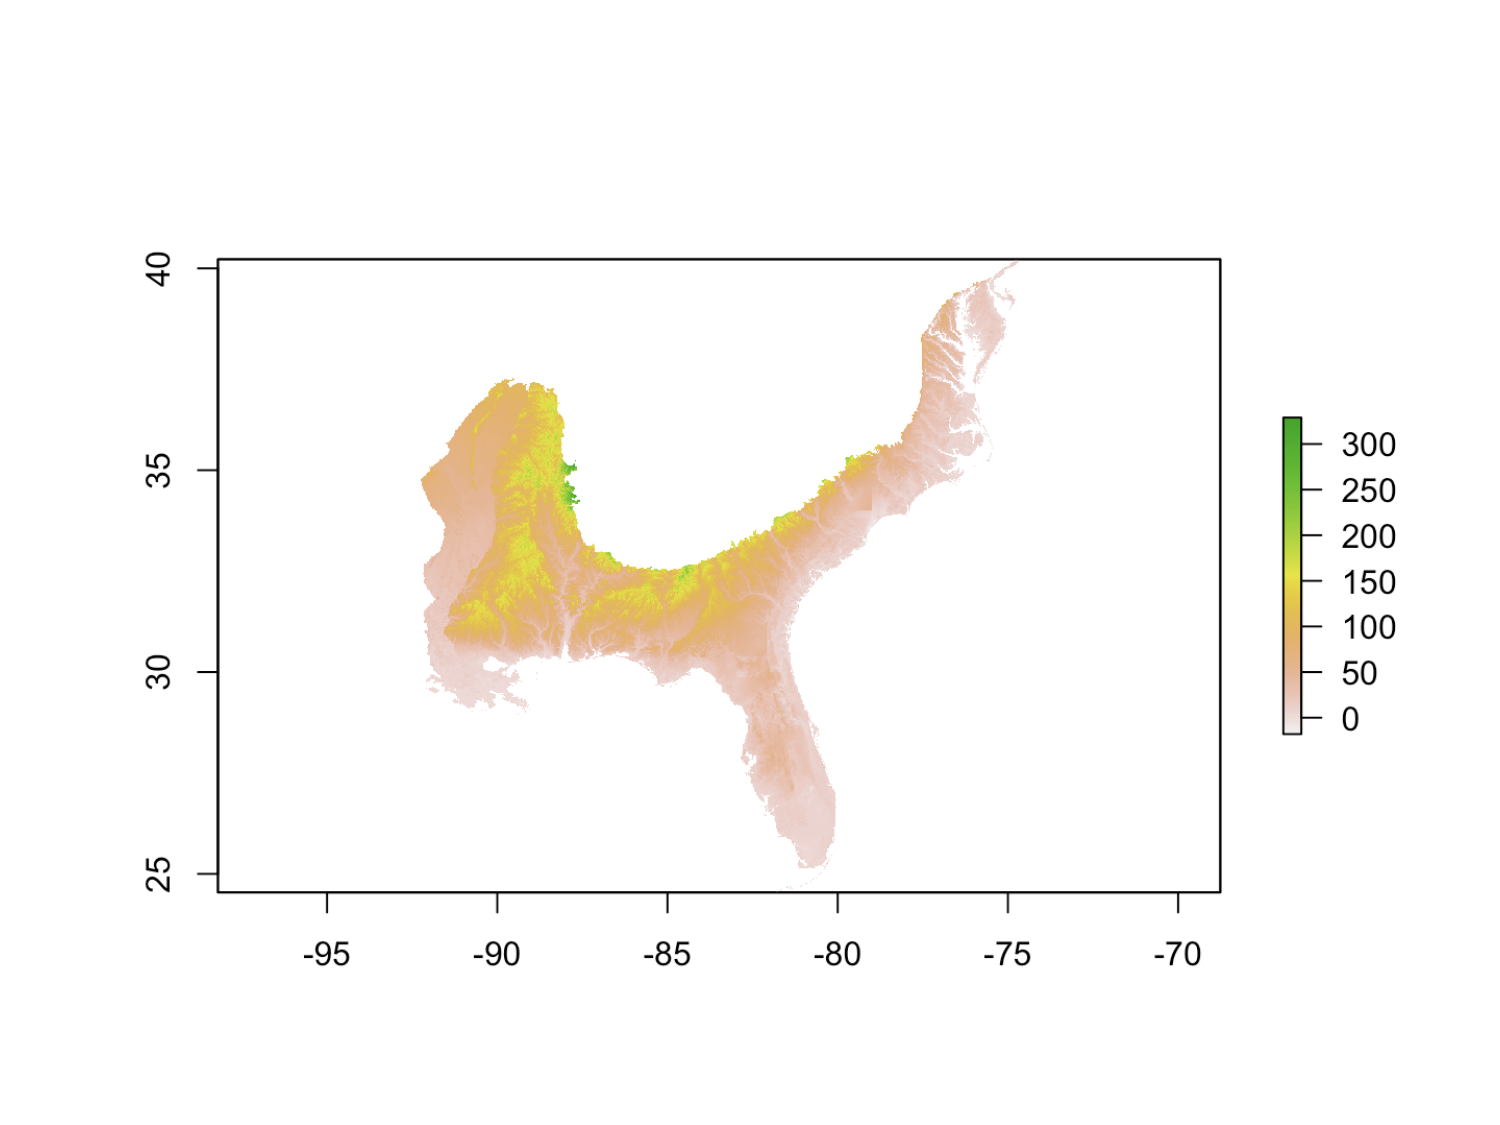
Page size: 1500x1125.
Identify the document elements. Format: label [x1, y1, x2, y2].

picture [56, 95, 1444, 1030]
